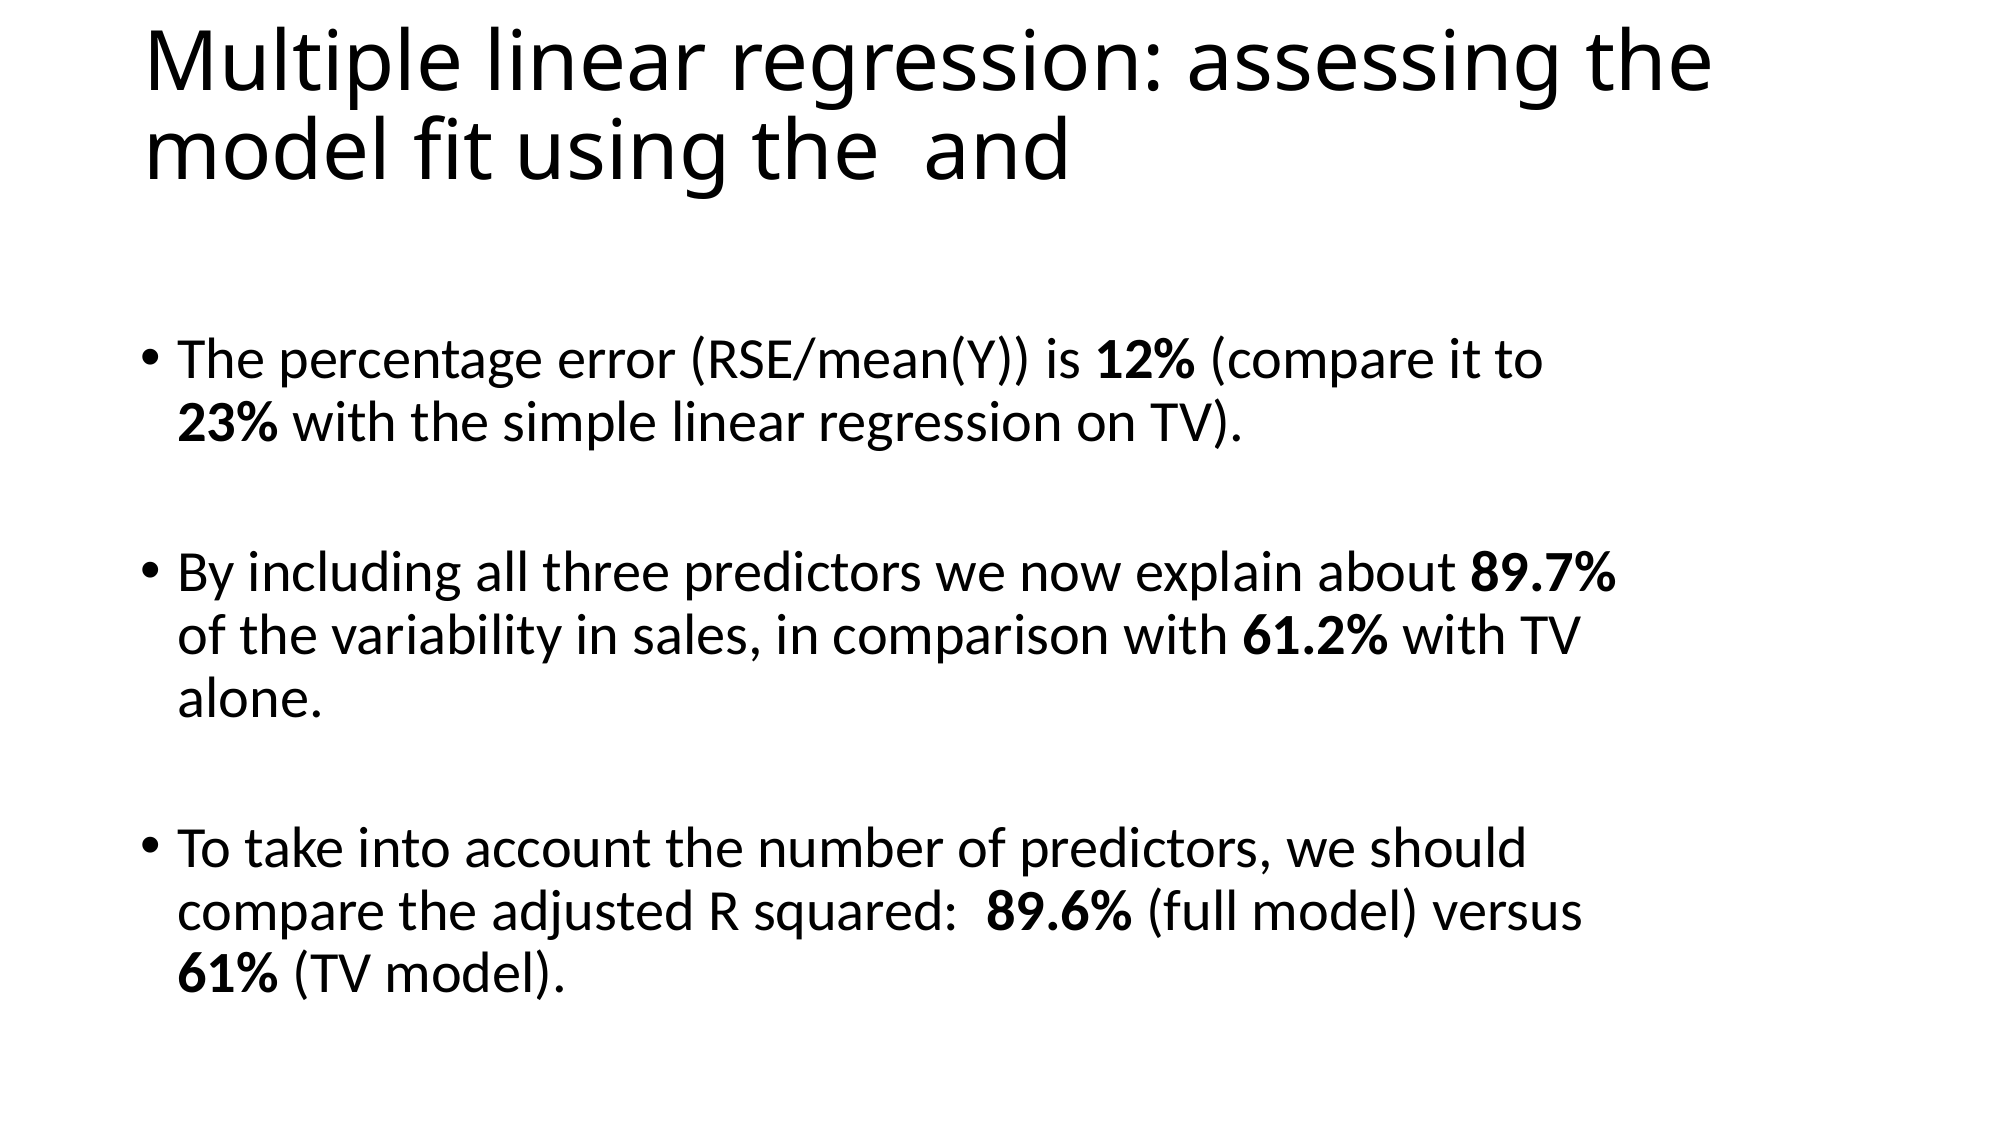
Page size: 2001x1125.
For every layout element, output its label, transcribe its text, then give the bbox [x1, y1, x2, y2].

list The percentage error (RSE/mean(Y)) is 12% (compare it to 23% with the simple linear regression on TV). By including all three predictors we now explain about 89.7% of the variability in sales, in comparison with 61.2% with TV alone. To take into account the number of predictors, we should compare the adjusted R squared: 89.6% (full model) versus 61% (TV model). [125, 321, 1647, 1050]
